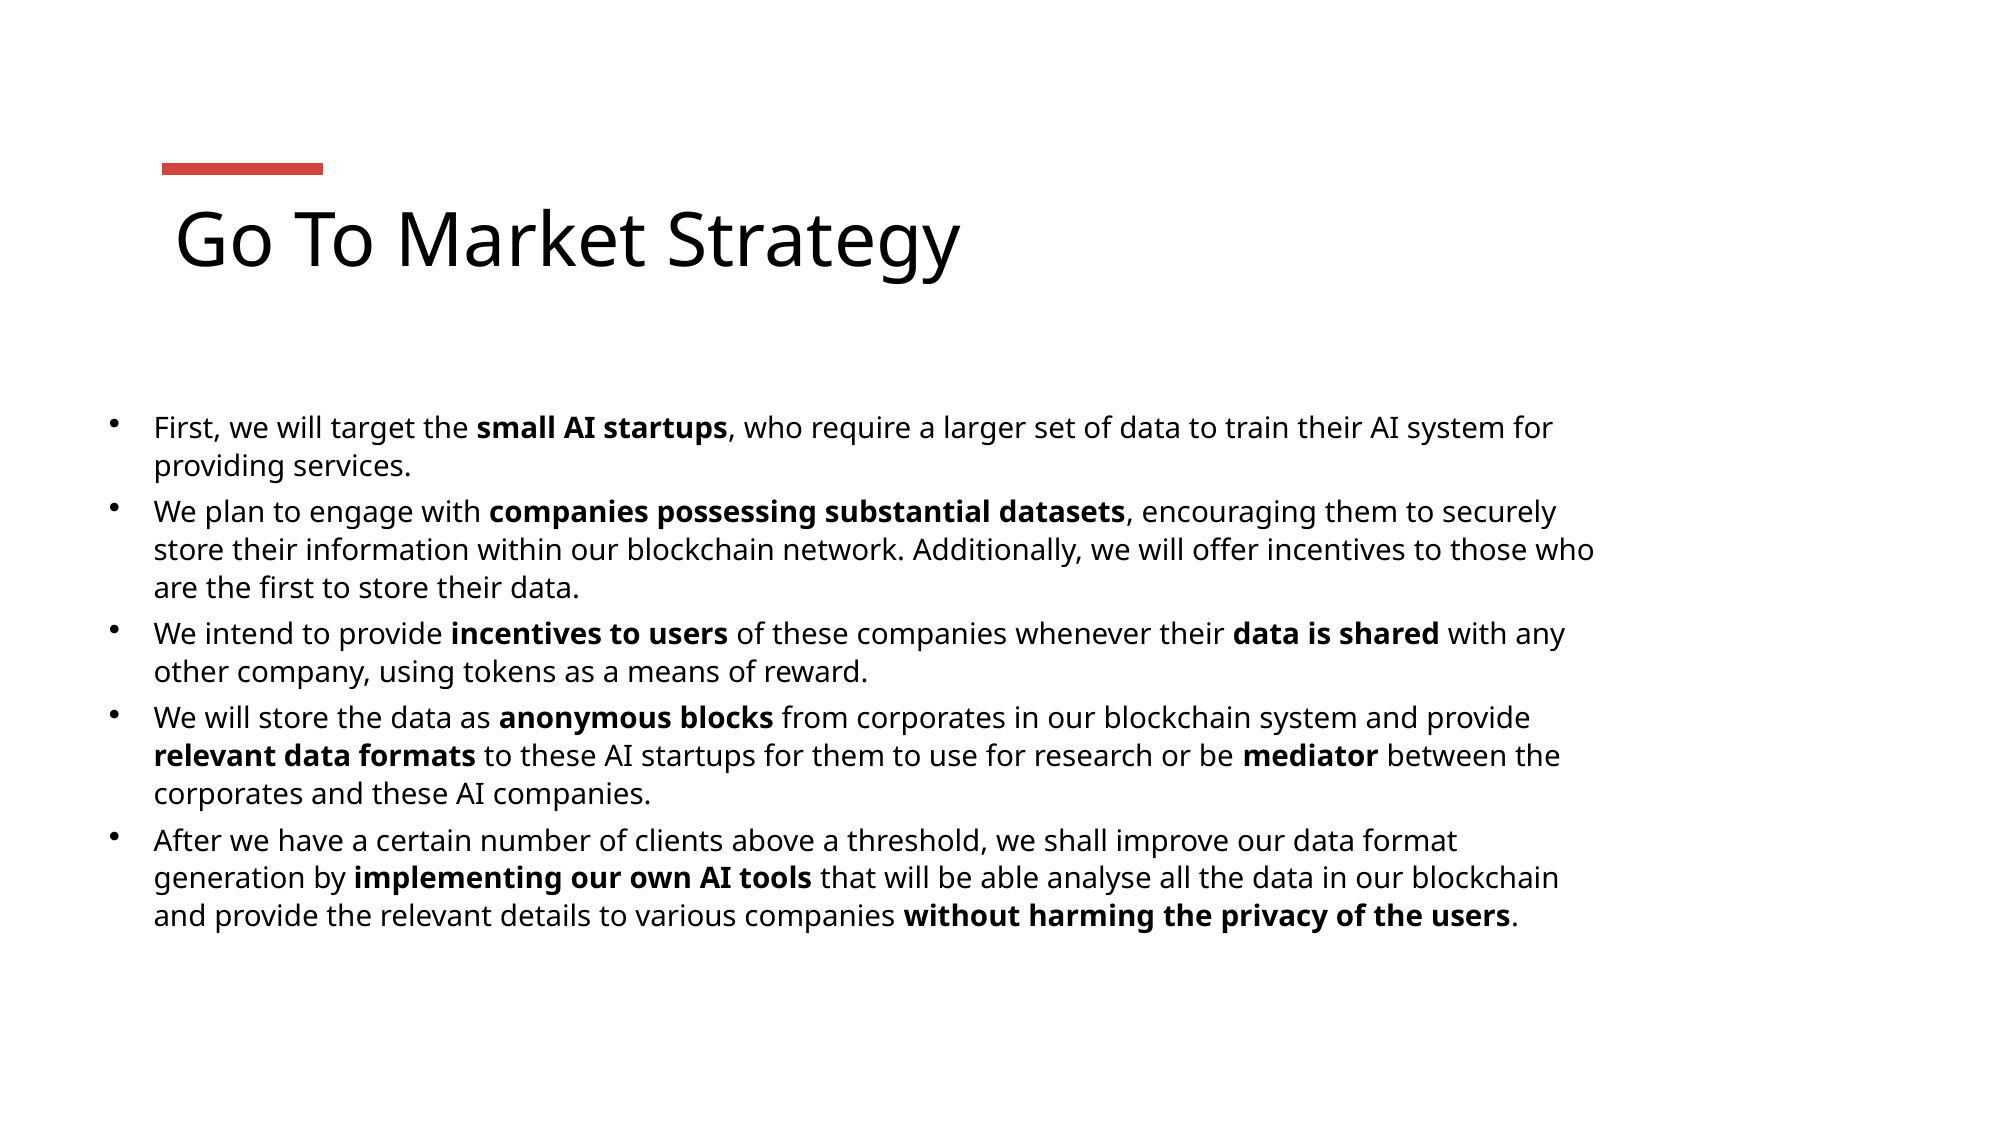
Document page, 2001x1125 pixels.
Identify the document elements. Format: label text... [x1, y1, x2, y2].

list First, we will target the small AI startups, who require a larger set of data to train their AI system for providing services. We plan to engage with companies possessing substantial datasets, encouraging them to securely store their information within our blockchain network. Additionally, we will offer incentives to those who are the first to store their data. We intend to provide incentives to users of these companies whenever their data is shared with any other company, using tokens as a means of reward. We will store the data as anonymous blocks from corporates in our blockchain system and provide relevant data formats to these AI startups for them to use for research or be mediator between the corporates and these AI companies. After we have a certain number of clients above a threshold, we shall improve our data format generation by implementing our own AI tools that will be able analyse all the data in our blockchain and provide the relevant details to various companies without harming the privacy of the users. [25, 398, 1625, 954]
title Go To Market Strategy [159, 183, 1000, 379]
